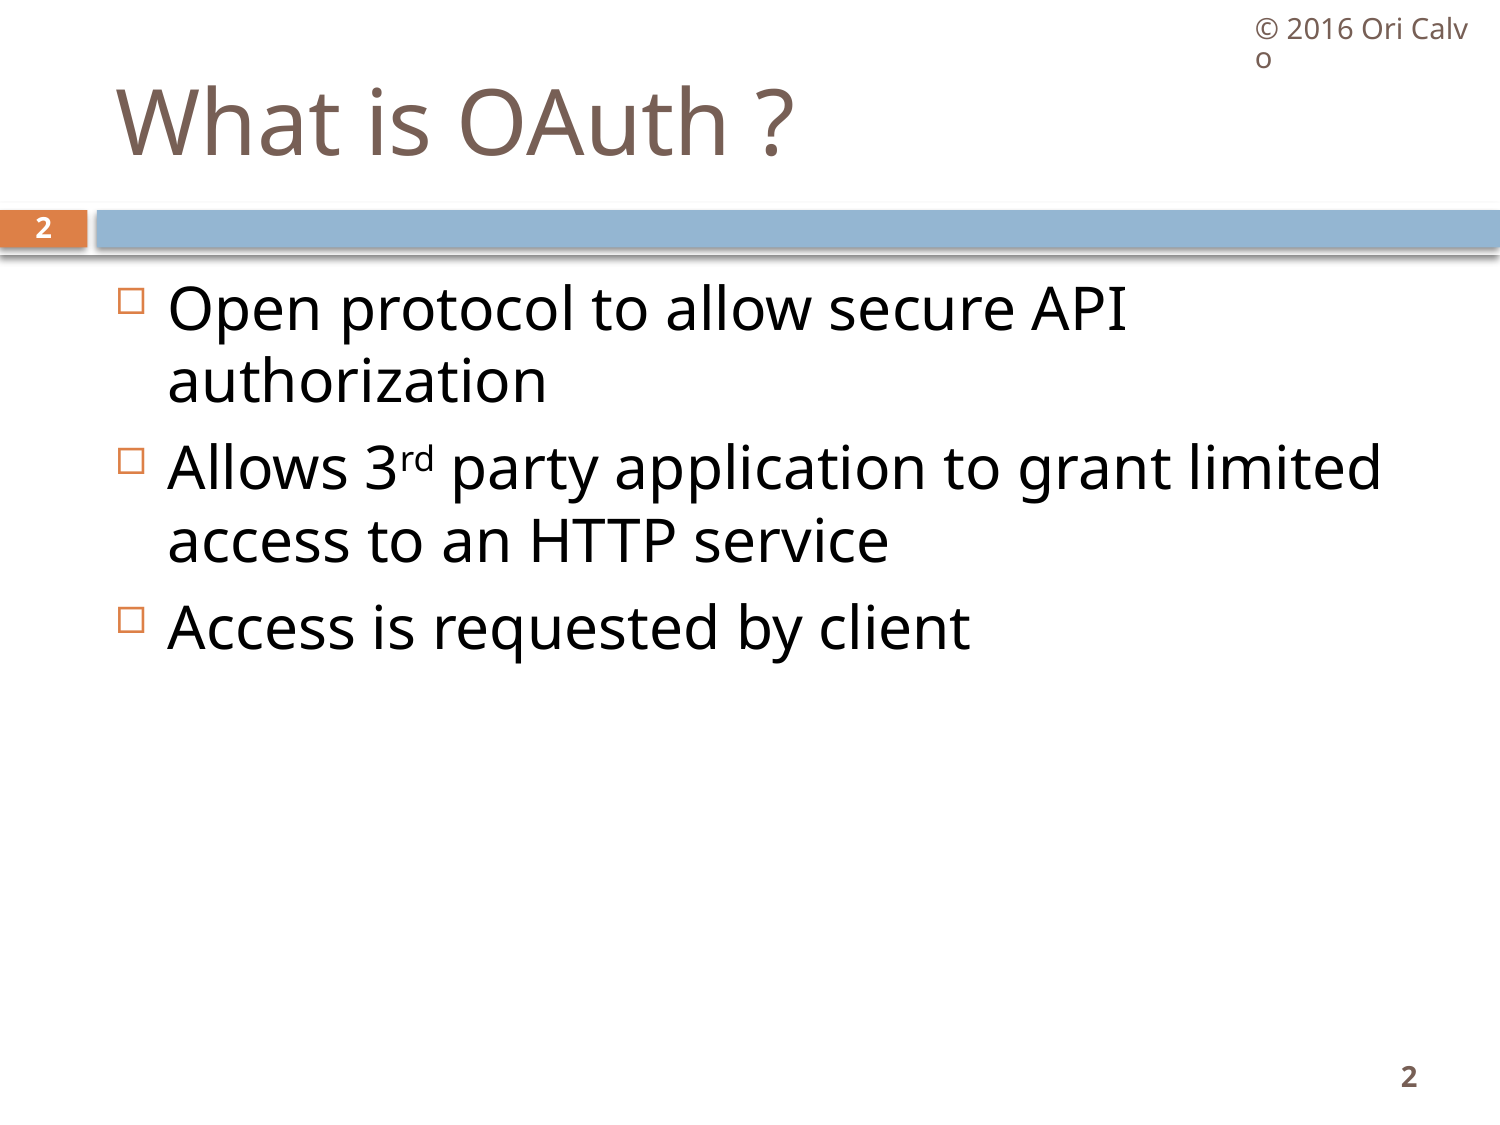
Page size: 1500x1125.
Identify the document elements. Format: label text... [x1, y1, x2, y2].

slide_number 2 [0, 208, 88, 249]
list Open protocol to allow secure API authorization Allows 3rd party application to grant limited access to an HTTP service Access is requested by client [100, 262, 1438, 1000]
footer © 2016 Ori Calvo [1240, 0, 1500, 60]
title What is OAuth ? [100, 37, 1438, 200]
